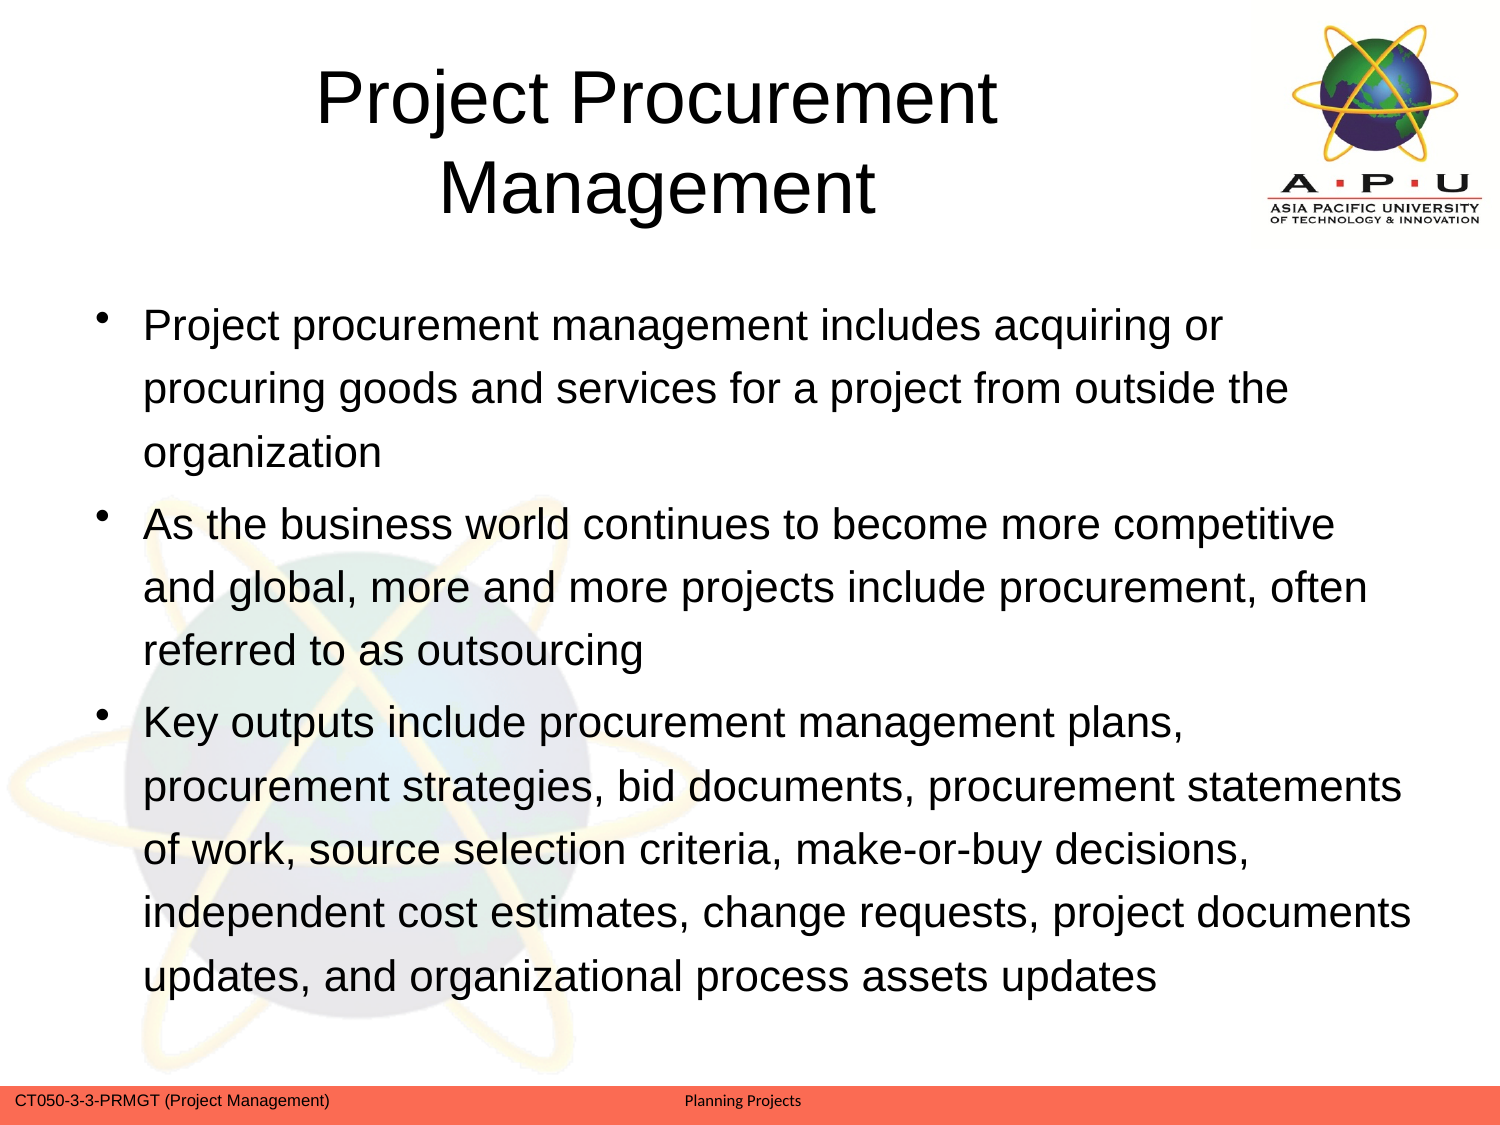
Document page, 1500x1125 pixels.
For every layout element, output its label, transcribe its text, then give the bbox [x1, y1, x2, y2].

picture [1251, 0, 1500, 249]
title Project Procurement Management [79, 45, 1235, 233]
list Project procurement management includes acquiring or procuring goods and services for a project from outside the organization As the business world continues to become more competitive and global, more and more projects include procurement, often referred to as outsourcing Key outputs include procurement management plans, procurement strategies, bid documents, procurement statements of work, source selection criteria, make-or-buy decisions, independent cost estimates, change requests, project documents updates, and organizational process assets updates [79, 278, 1430, 1080]
